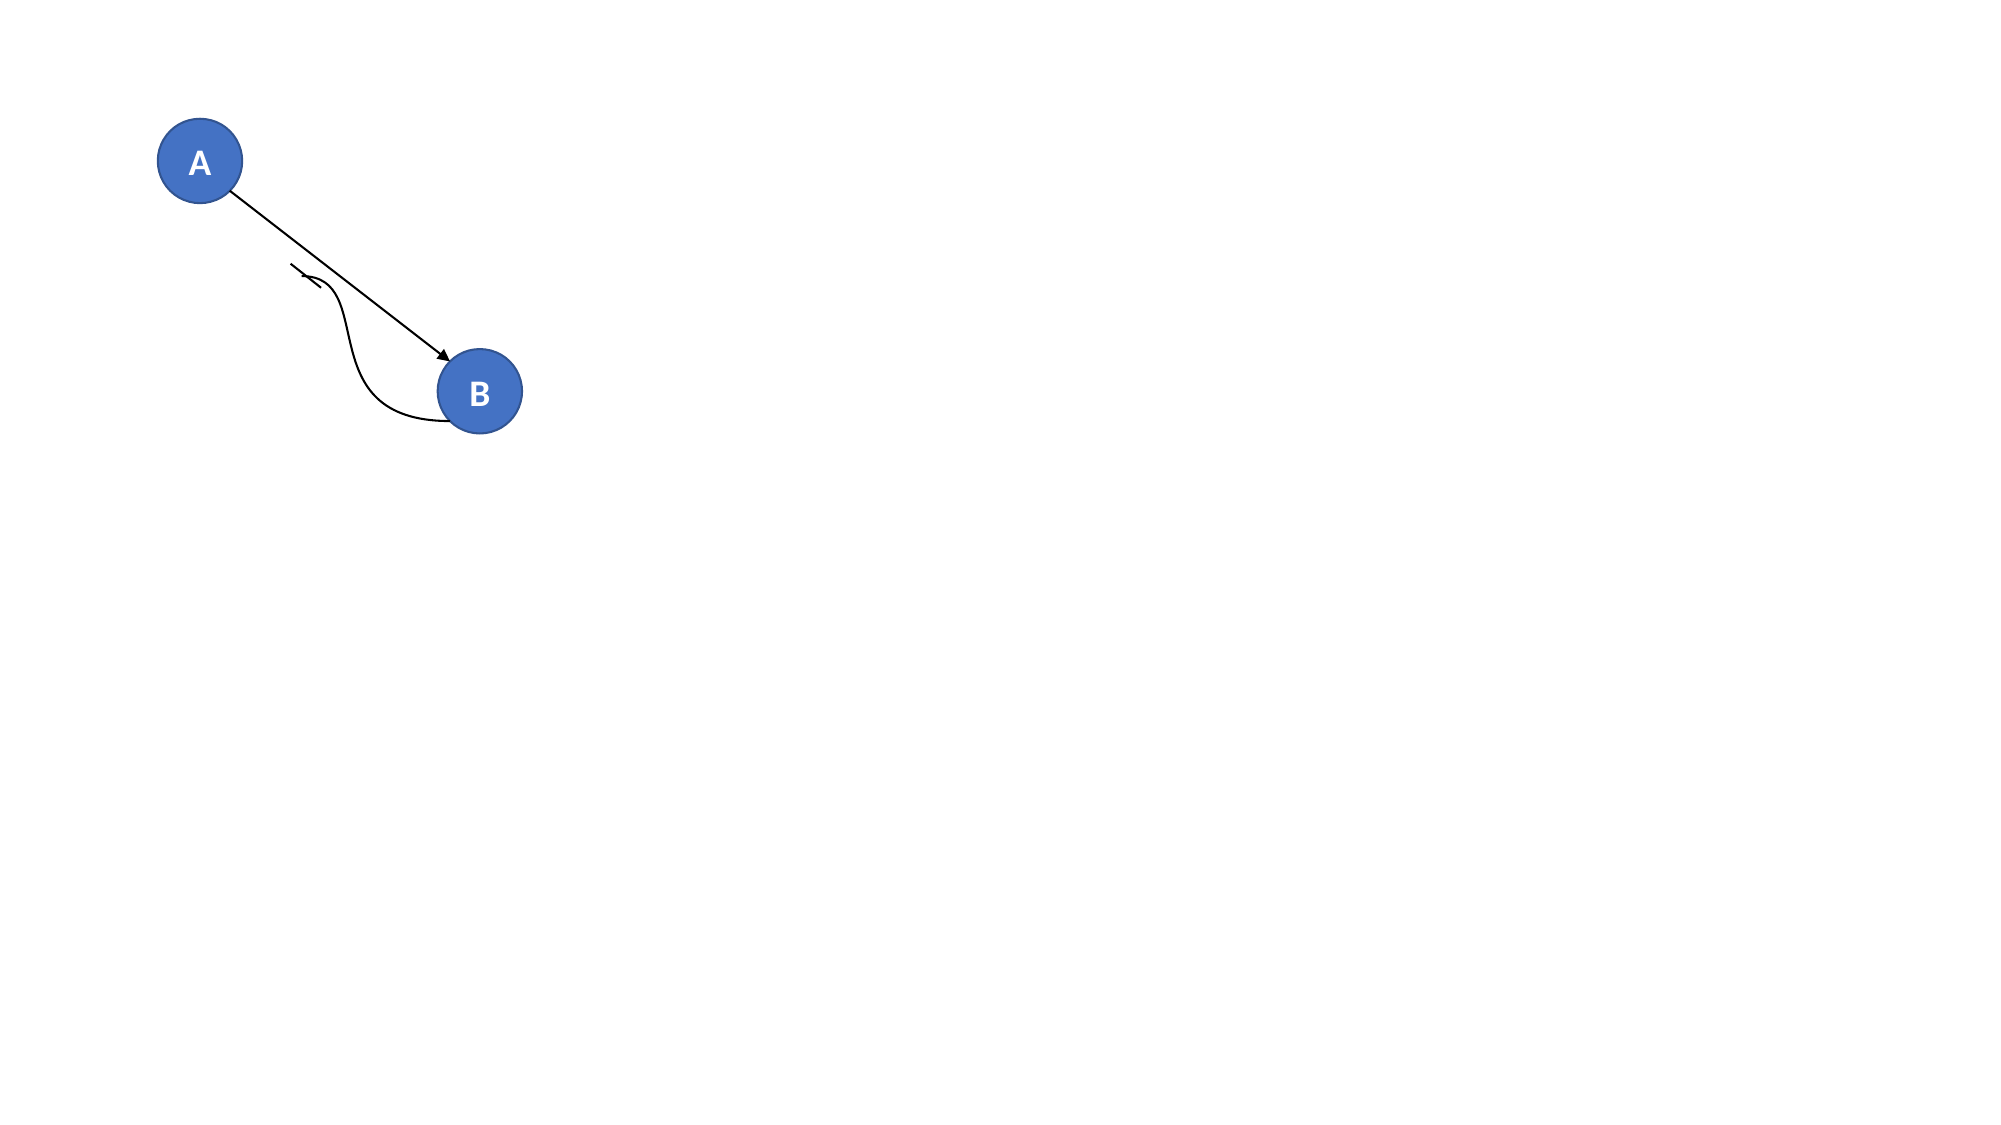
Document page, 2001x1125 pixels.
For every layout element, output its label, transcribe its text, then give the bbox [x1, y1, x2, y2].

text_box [290, 263, 321, 288]
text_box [303, 274, 449, 423]
text_box B [449, 348, 524, 435]
text_box A [156, 117, 244, 205]
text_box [229, 190, 451, 362]
